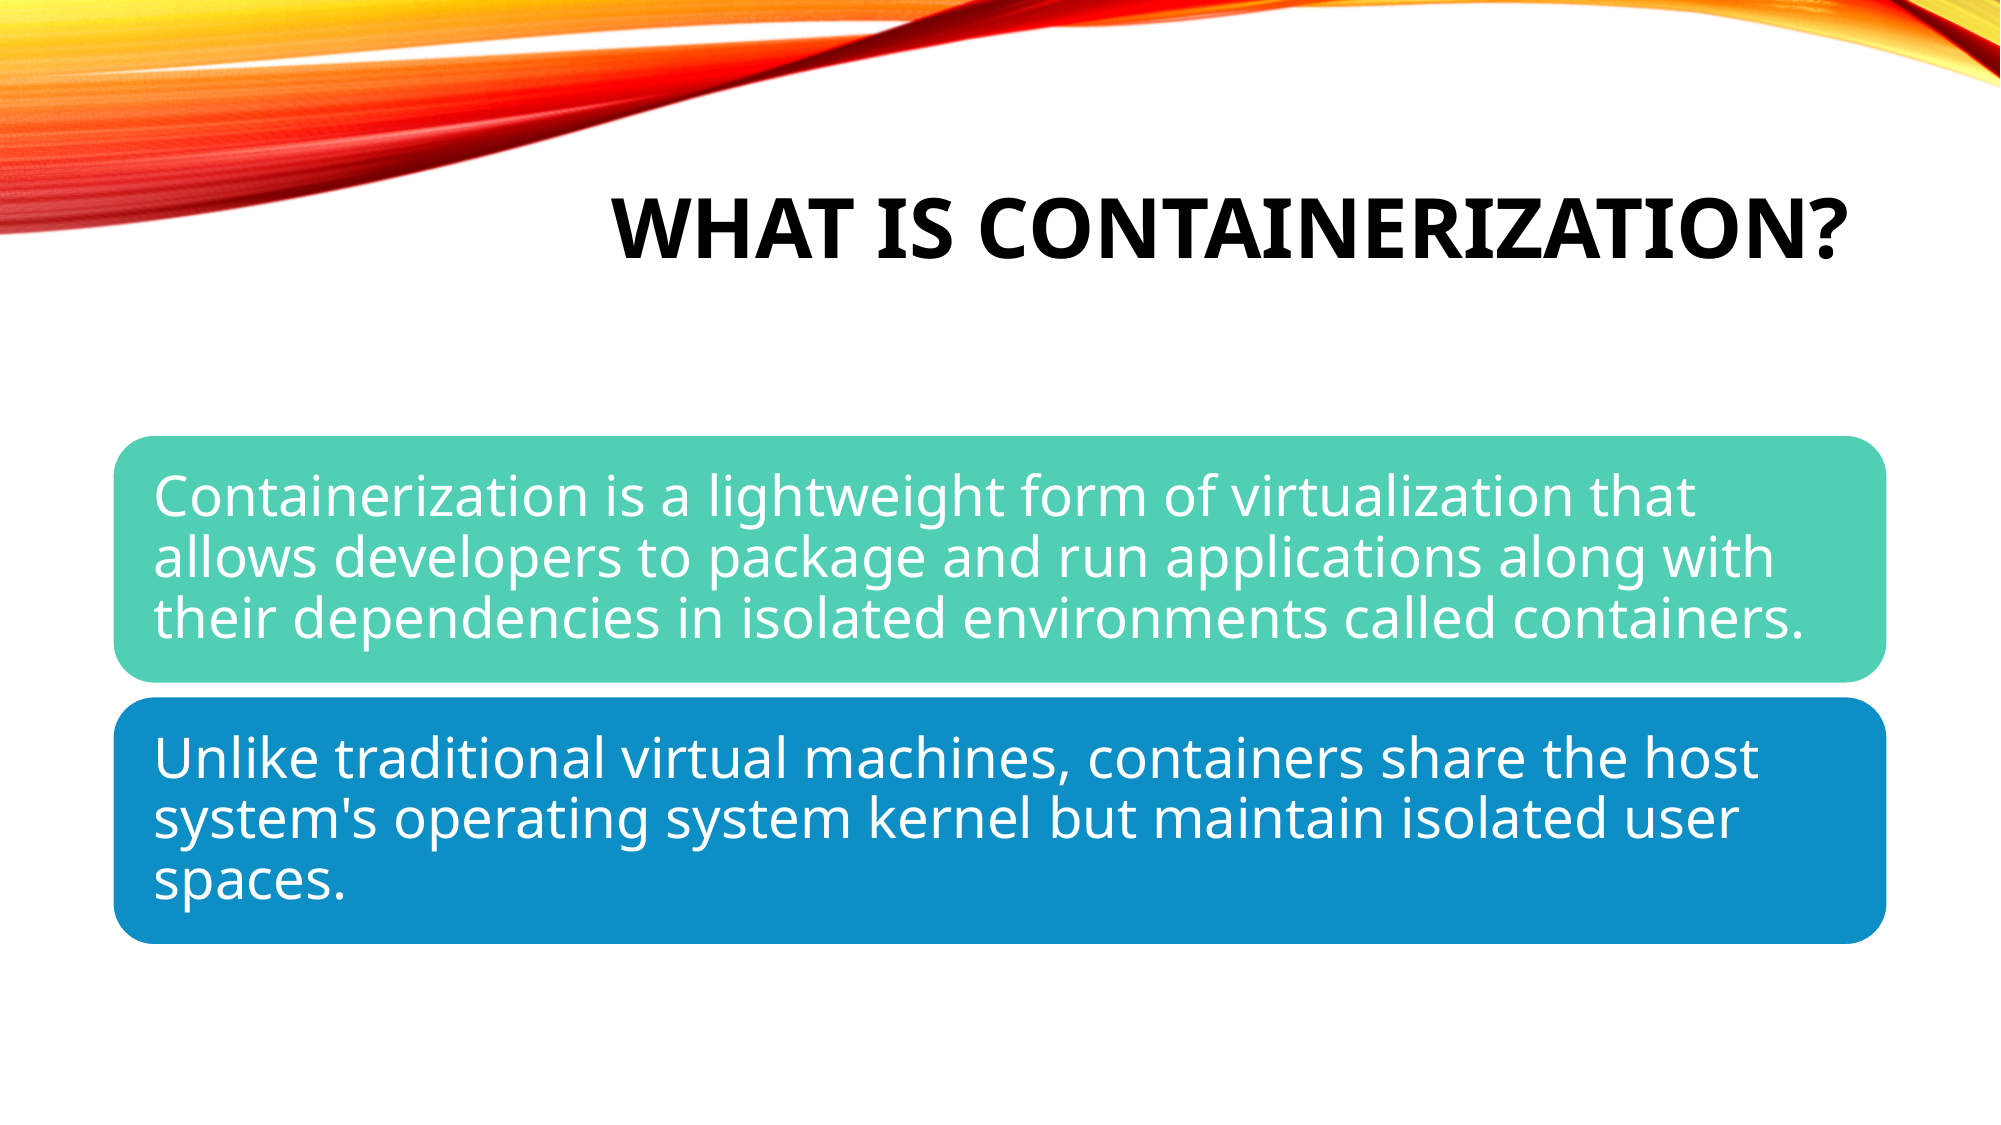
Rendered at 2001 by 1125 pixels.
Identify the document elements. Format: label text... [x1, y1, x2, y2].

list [112, 359, 1888, 1021]
picture [0, 0, 2000, 237]
title What is Containerization? [474, 125, 1888, 338]
